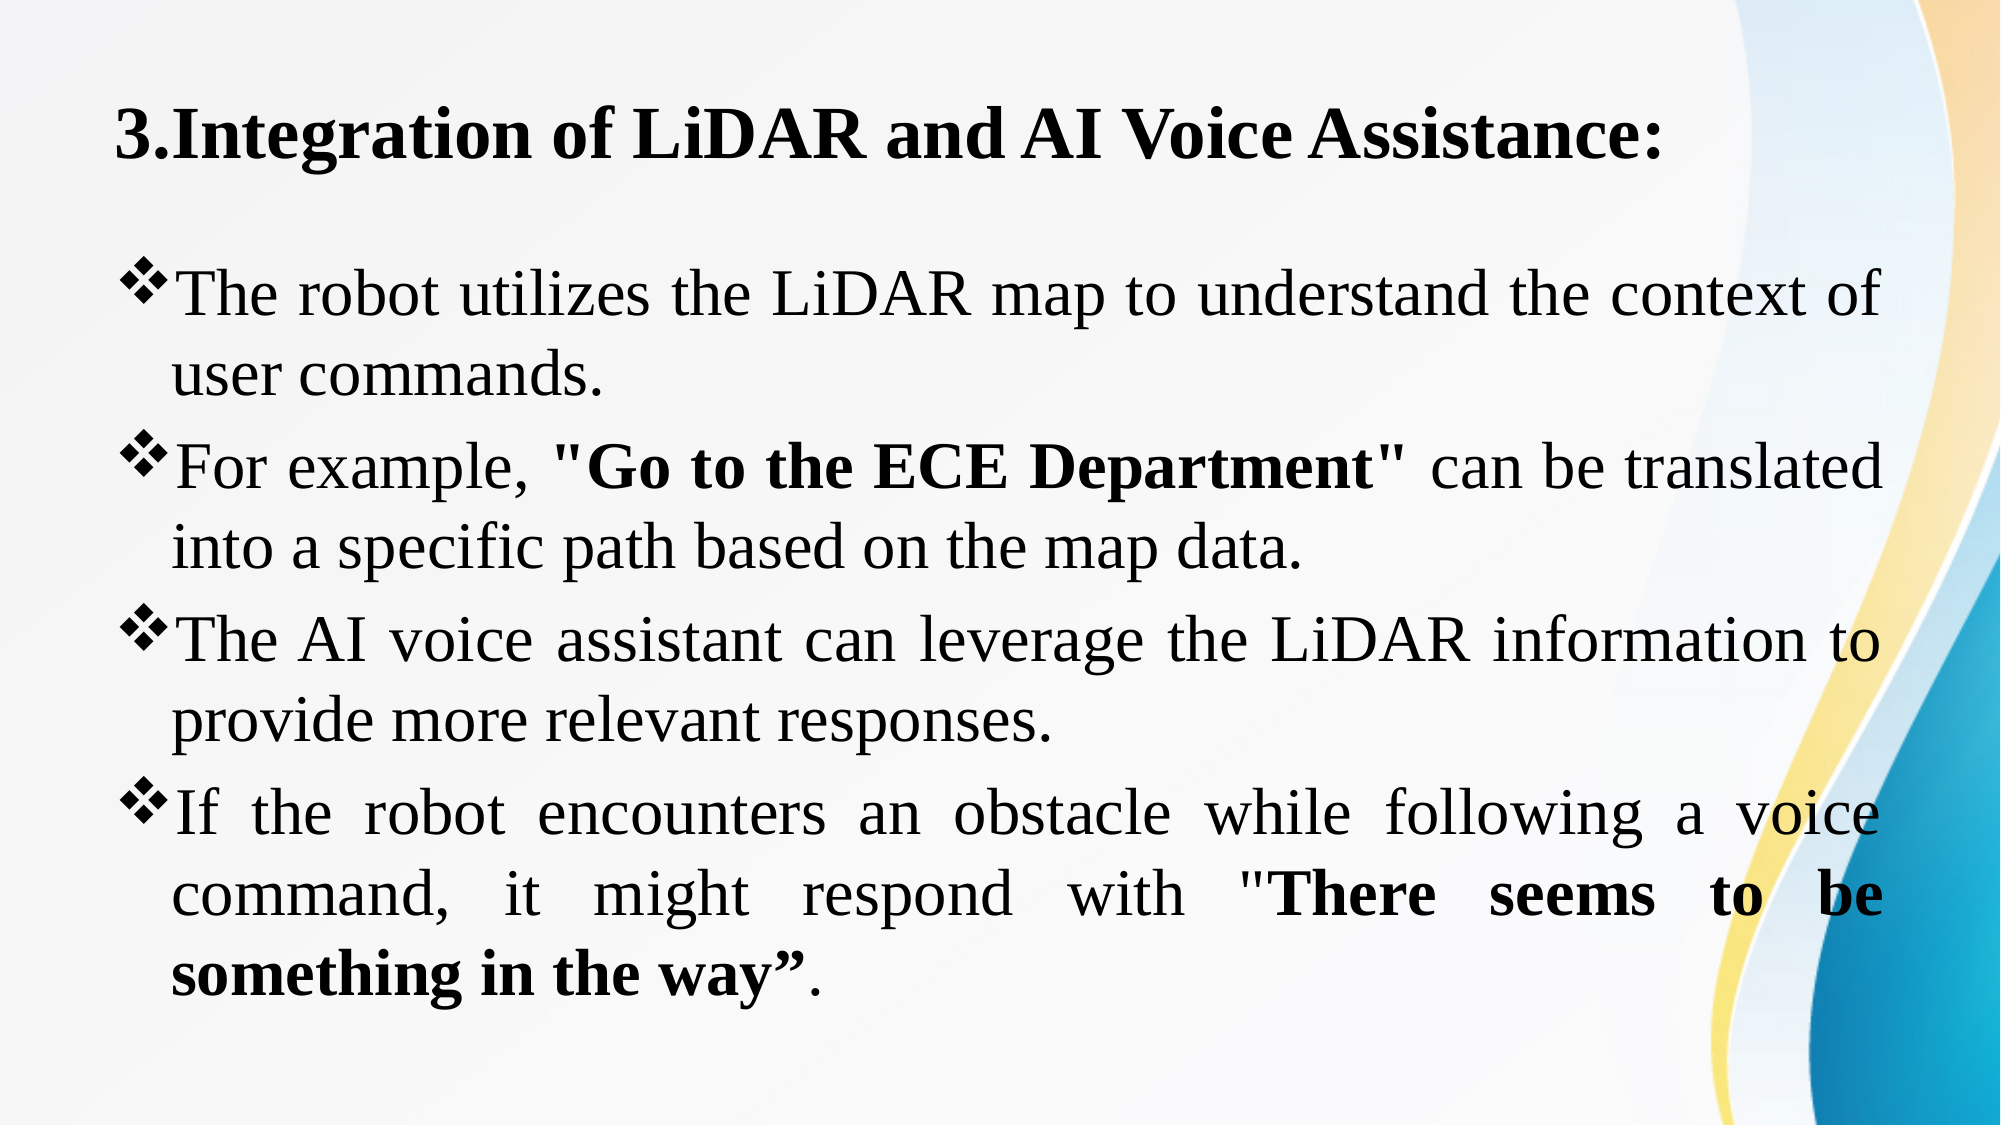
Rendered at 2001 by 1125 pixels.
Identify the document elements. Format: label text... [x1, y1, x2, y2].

title 3.Integration of LiDAR and AI Voice Assistance: [99, 80, 1901, 147]
list The robot utilizes the LiDAR map to understand the context of user commands. For example, "Go to the ECE Department" can be translated into a specific path based on the map data. The AI voice assistant can leverage the LiDAR information to provide more relevant responses. If the robot encounters an obstacle while following a voice command, it might respond with "There seems to be something in the way”. [99, 147, 1901, 1054]
picture [0, 0, 2001, 1125]
